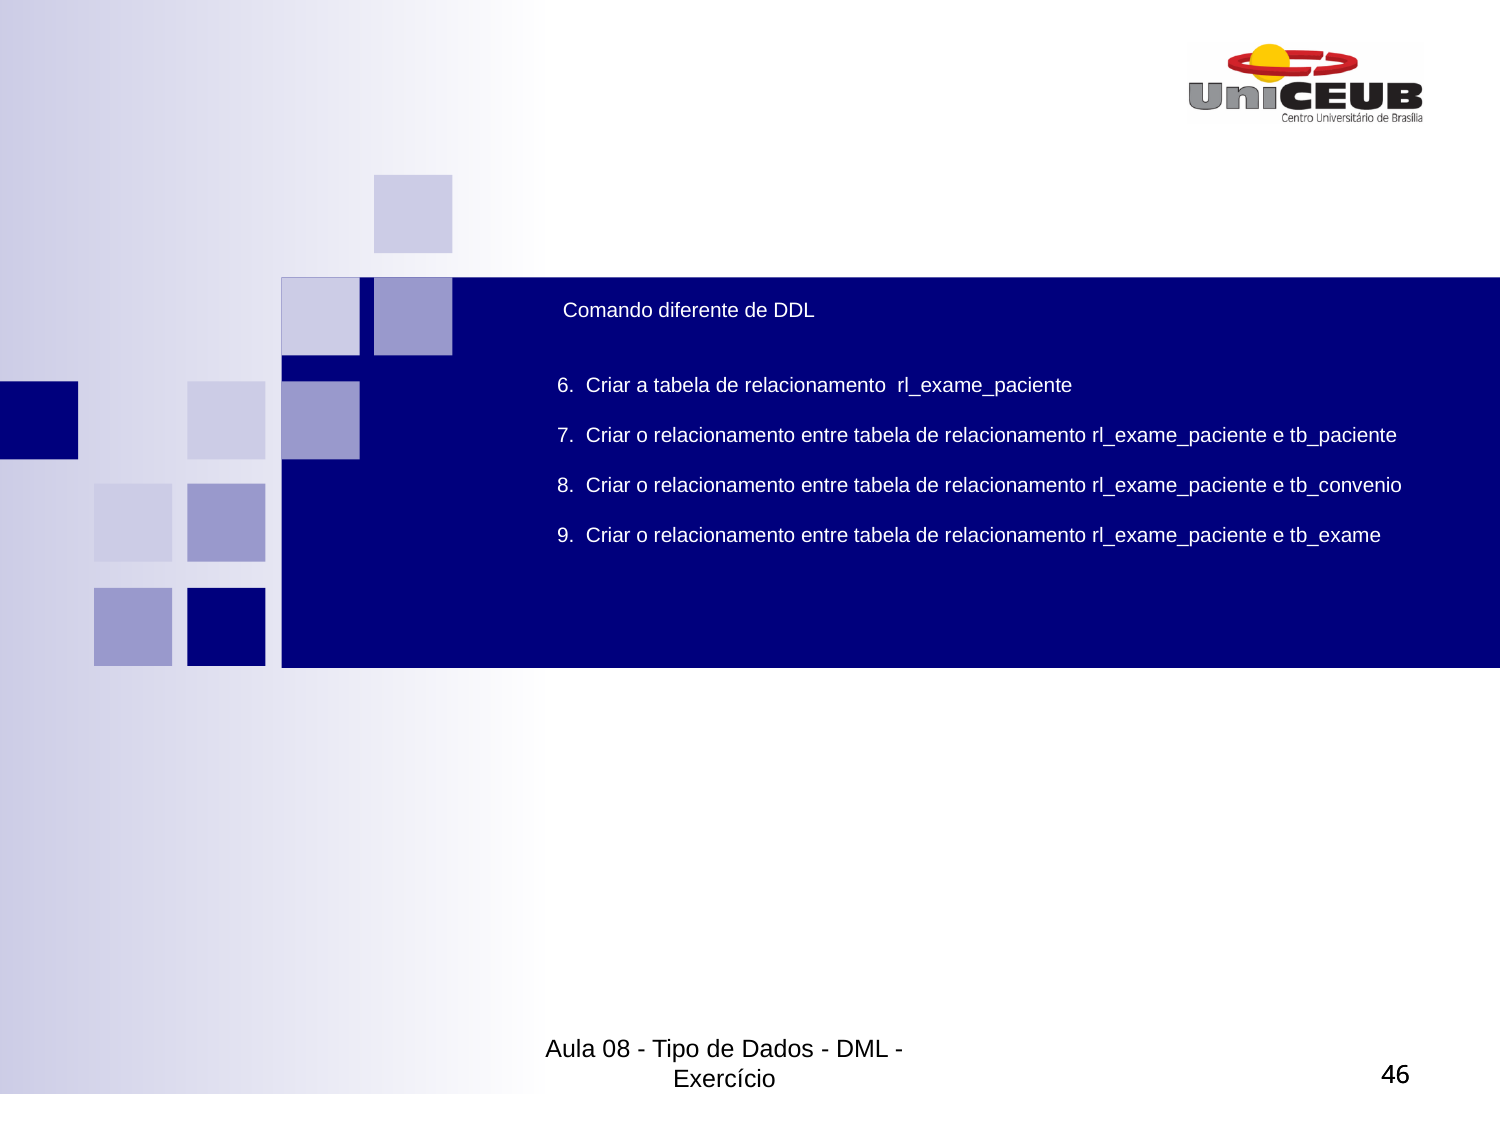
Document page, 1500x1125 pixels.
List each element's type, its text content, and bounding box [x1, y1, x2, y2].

footer Aula 08 - Tipo de Dados - DML - Exercício [487, 1025, 963, 1100]
title Comando diferente de DDL 6. Criar a tabela de relacionamento rl_exame_paciente 7. Criar o relacionamento entre tabela de relacionamento rl_exame_paciente e tb_paciente 8. Criar o relacionamento entre tabela de relacionamento rl_exame_paciente e tb_convenio 9. Criar o relacionamento entre tabela de relacionamento rl_exame_paciente e tb_exame [542, 263, 1500, 626]
picture [1186, 42, 1424, 125]
text_box ‹#› [1074, 1024, 1425, 1100]
